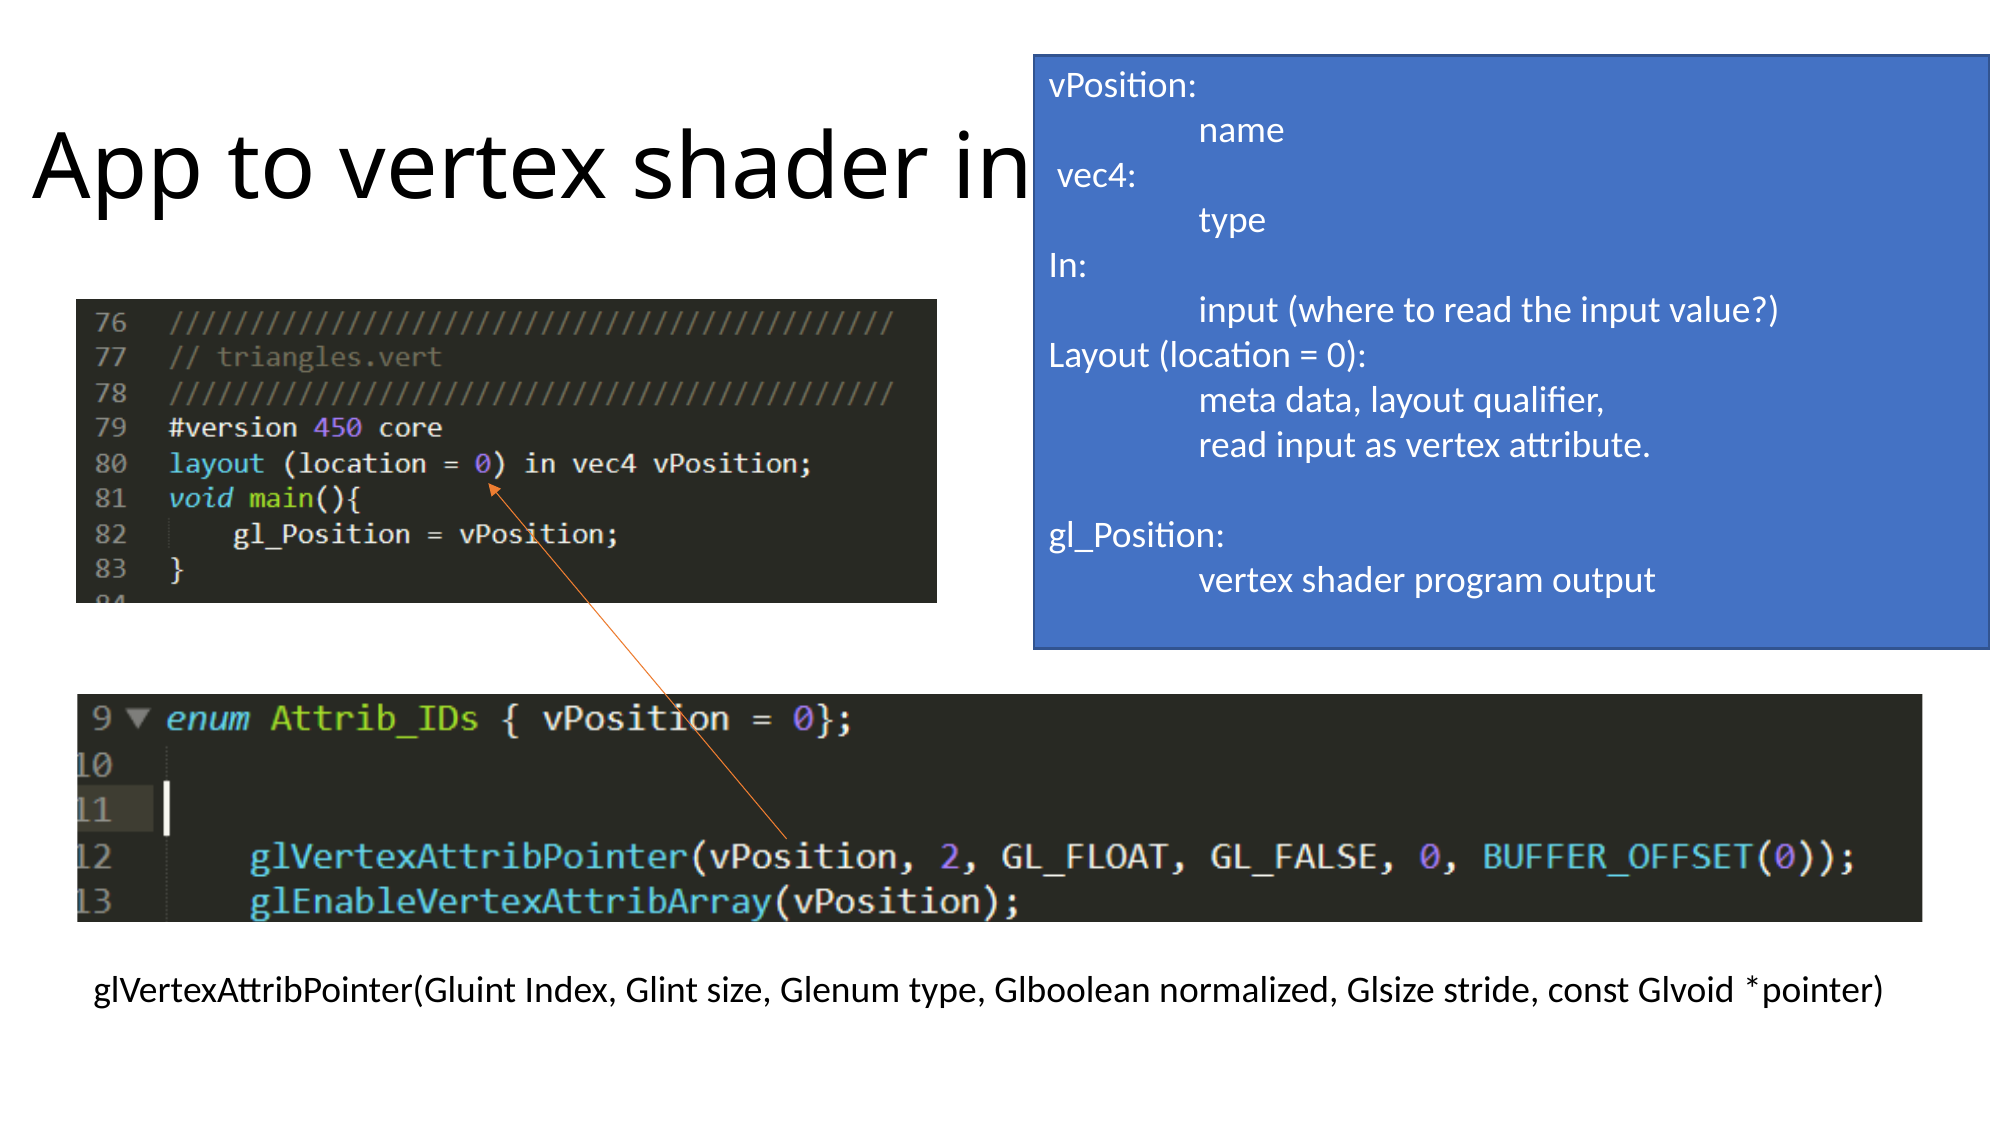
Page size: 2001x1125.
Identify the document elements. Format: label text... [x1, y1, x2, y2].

text_box glVertexAttribPointer(Gluint Index, Glint size, Glenum type, Glboolean normalized, Glsize stride, const Glvoid *pointer) [78, 957, 1902, 1018]
picture [76, 299, 937, 603]
title App to vertex shader input [17, 59, 1033, 278]
picture [77, 694, 1923, 922]
text_box vPosition: name vec4: type In: input (where to read the input value?) Layout (location = 0): meta data, layout qualifier, read input as vertex attribute. gl_Position: vertex shader program output [1033, 54, 1990, 650]
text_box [488, 483, 787, 839]
